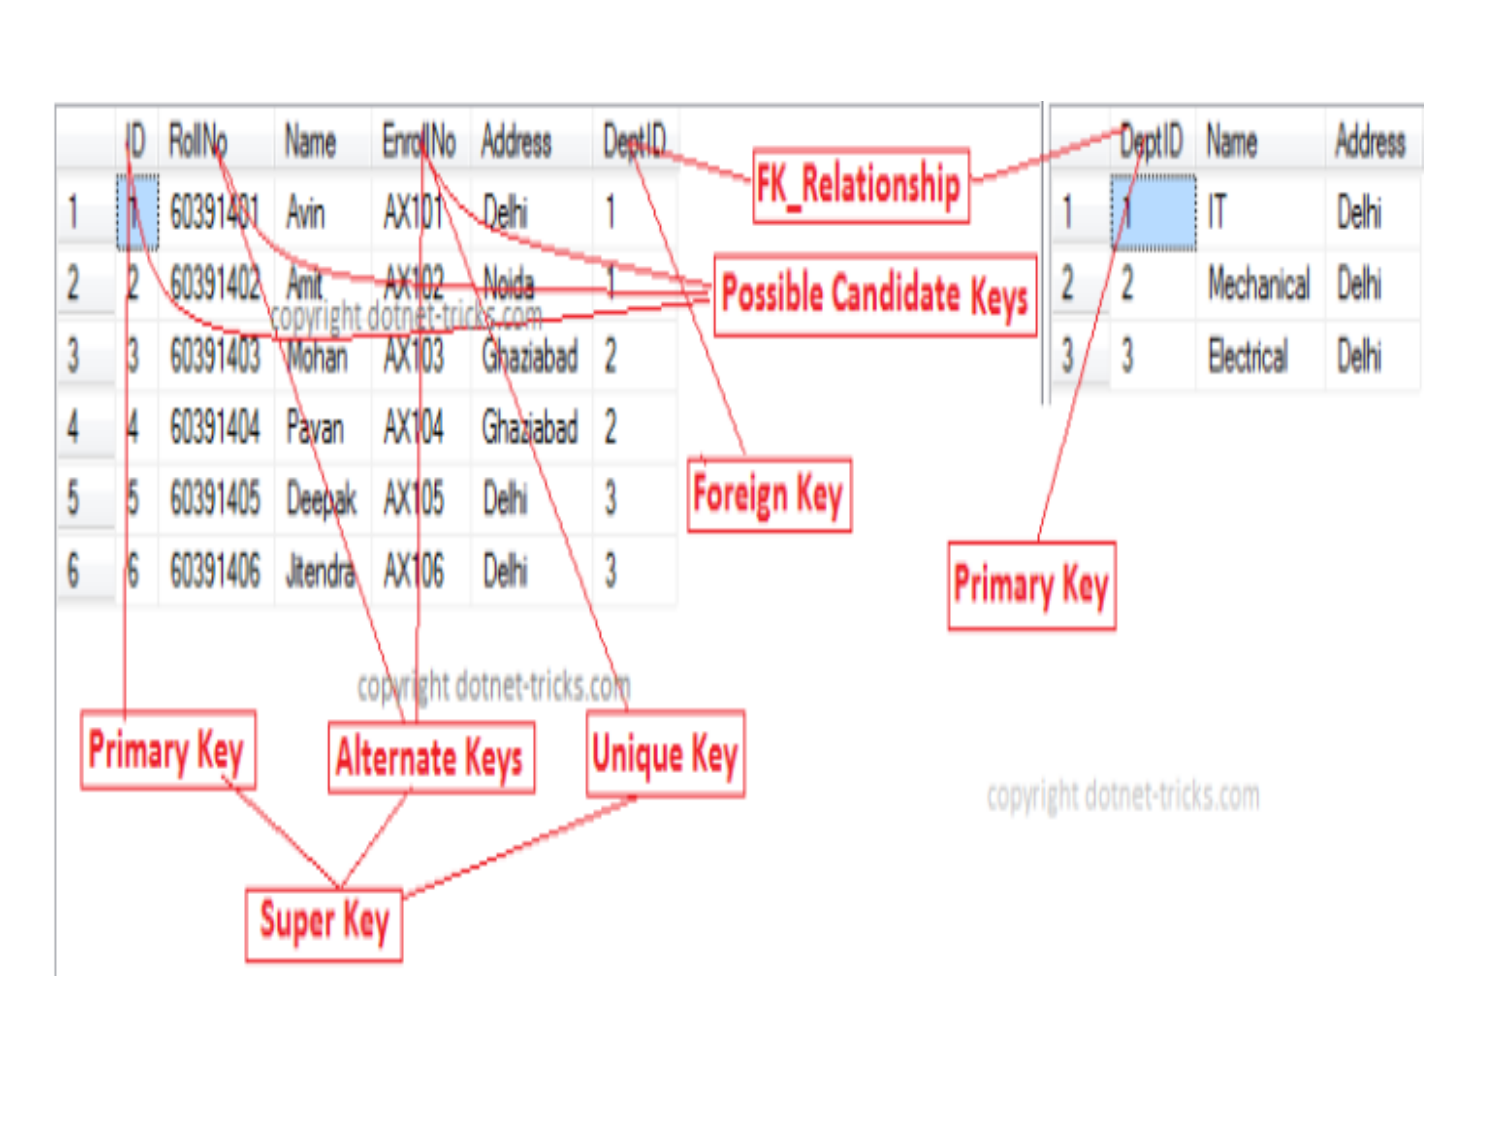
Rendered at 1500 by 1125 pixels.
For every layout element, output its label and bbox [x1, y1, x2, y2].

picture [52, 101, 1424, 977]
